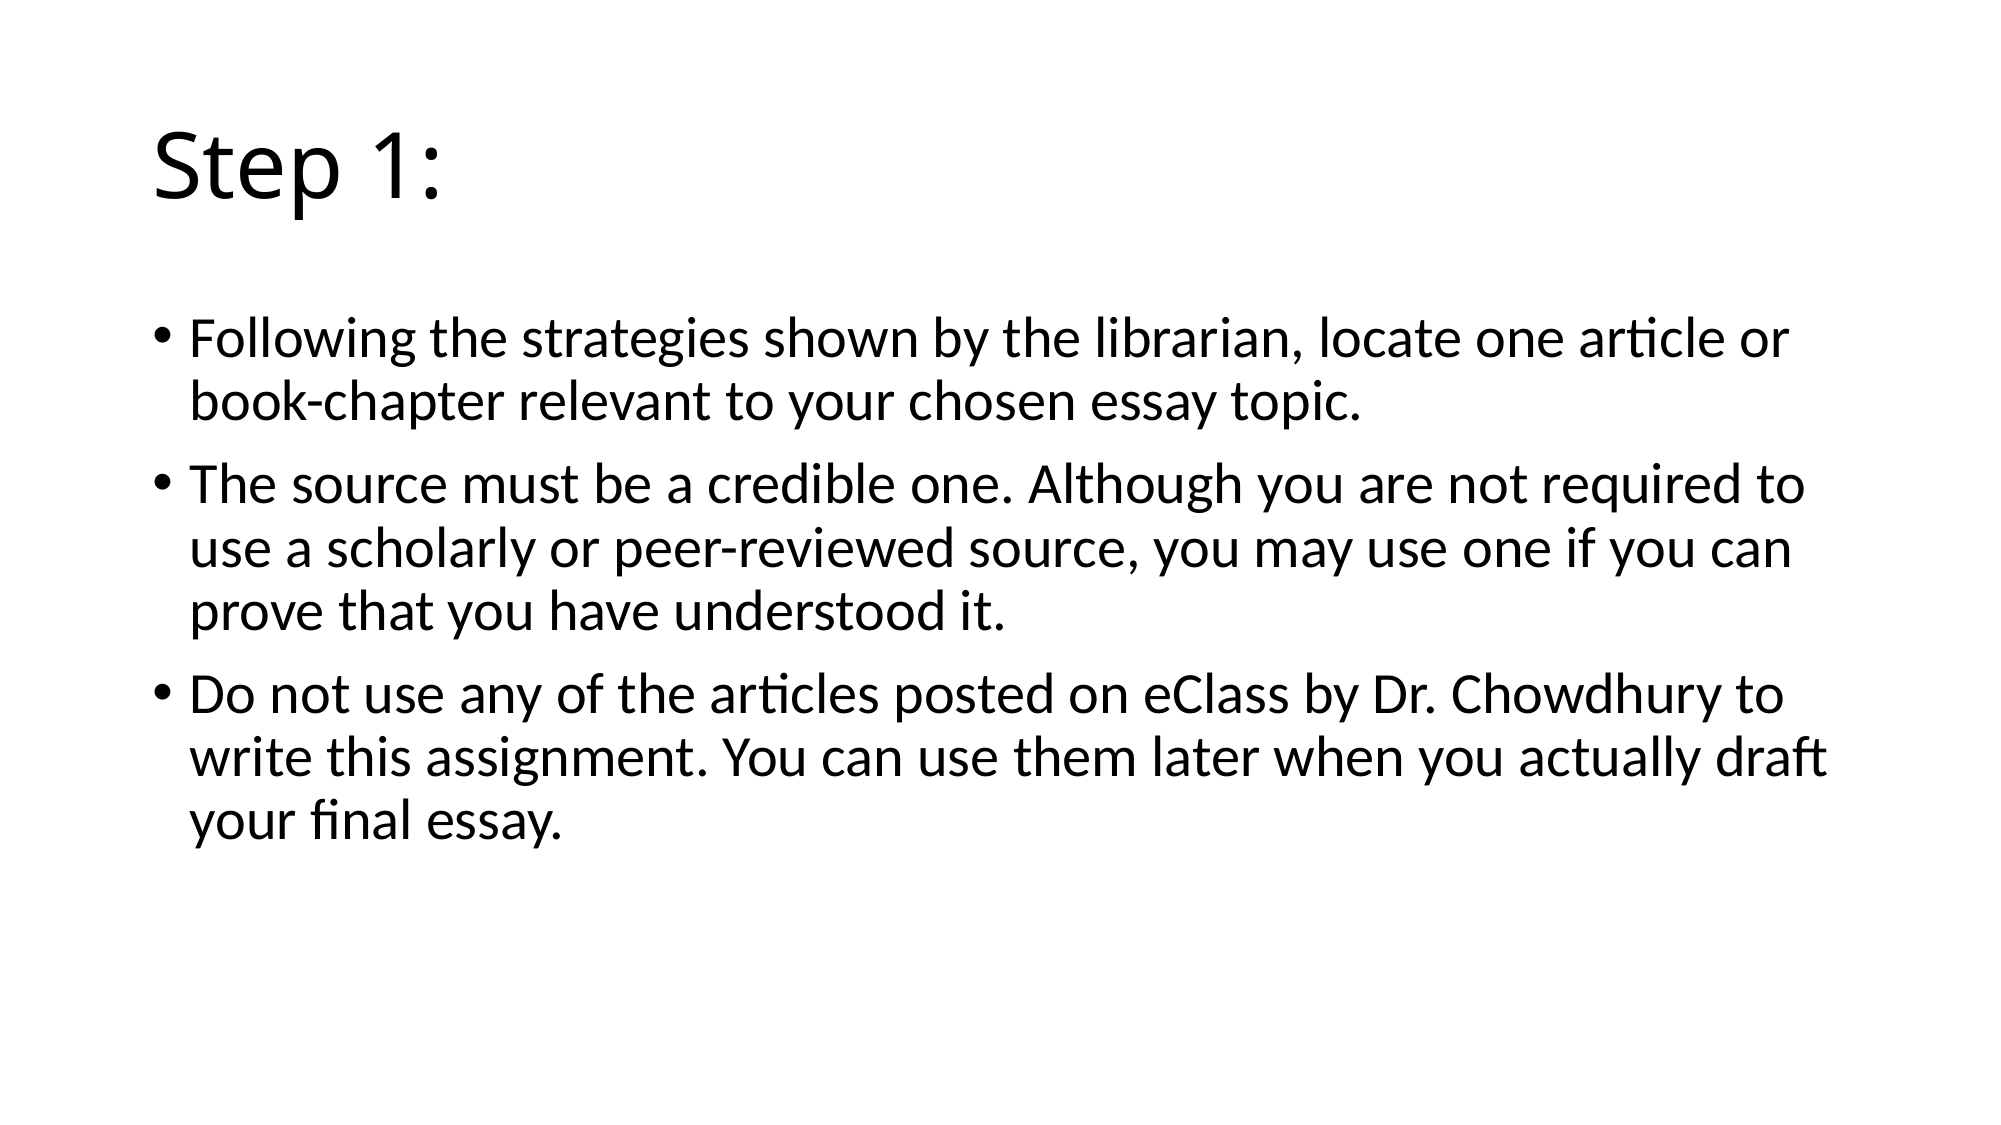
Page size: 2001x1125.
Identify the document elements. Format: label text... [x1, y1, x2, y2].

title Step 1: [137, 59, 1863, 278]
list Following the strategies shown by the librarian, locate one article or book-chapter relevant to your chosen essay topic. The source must be a credible one. Although you are not required to use a scholarly or peer-reviewed source, you may use one if you can prove that you have understood it. Do not use any of the articles posted on eClass by Dr. Chowdhury to write this assignment. You can use them later when you actually draft your final essay. [137, 299, 1863, 1014]
